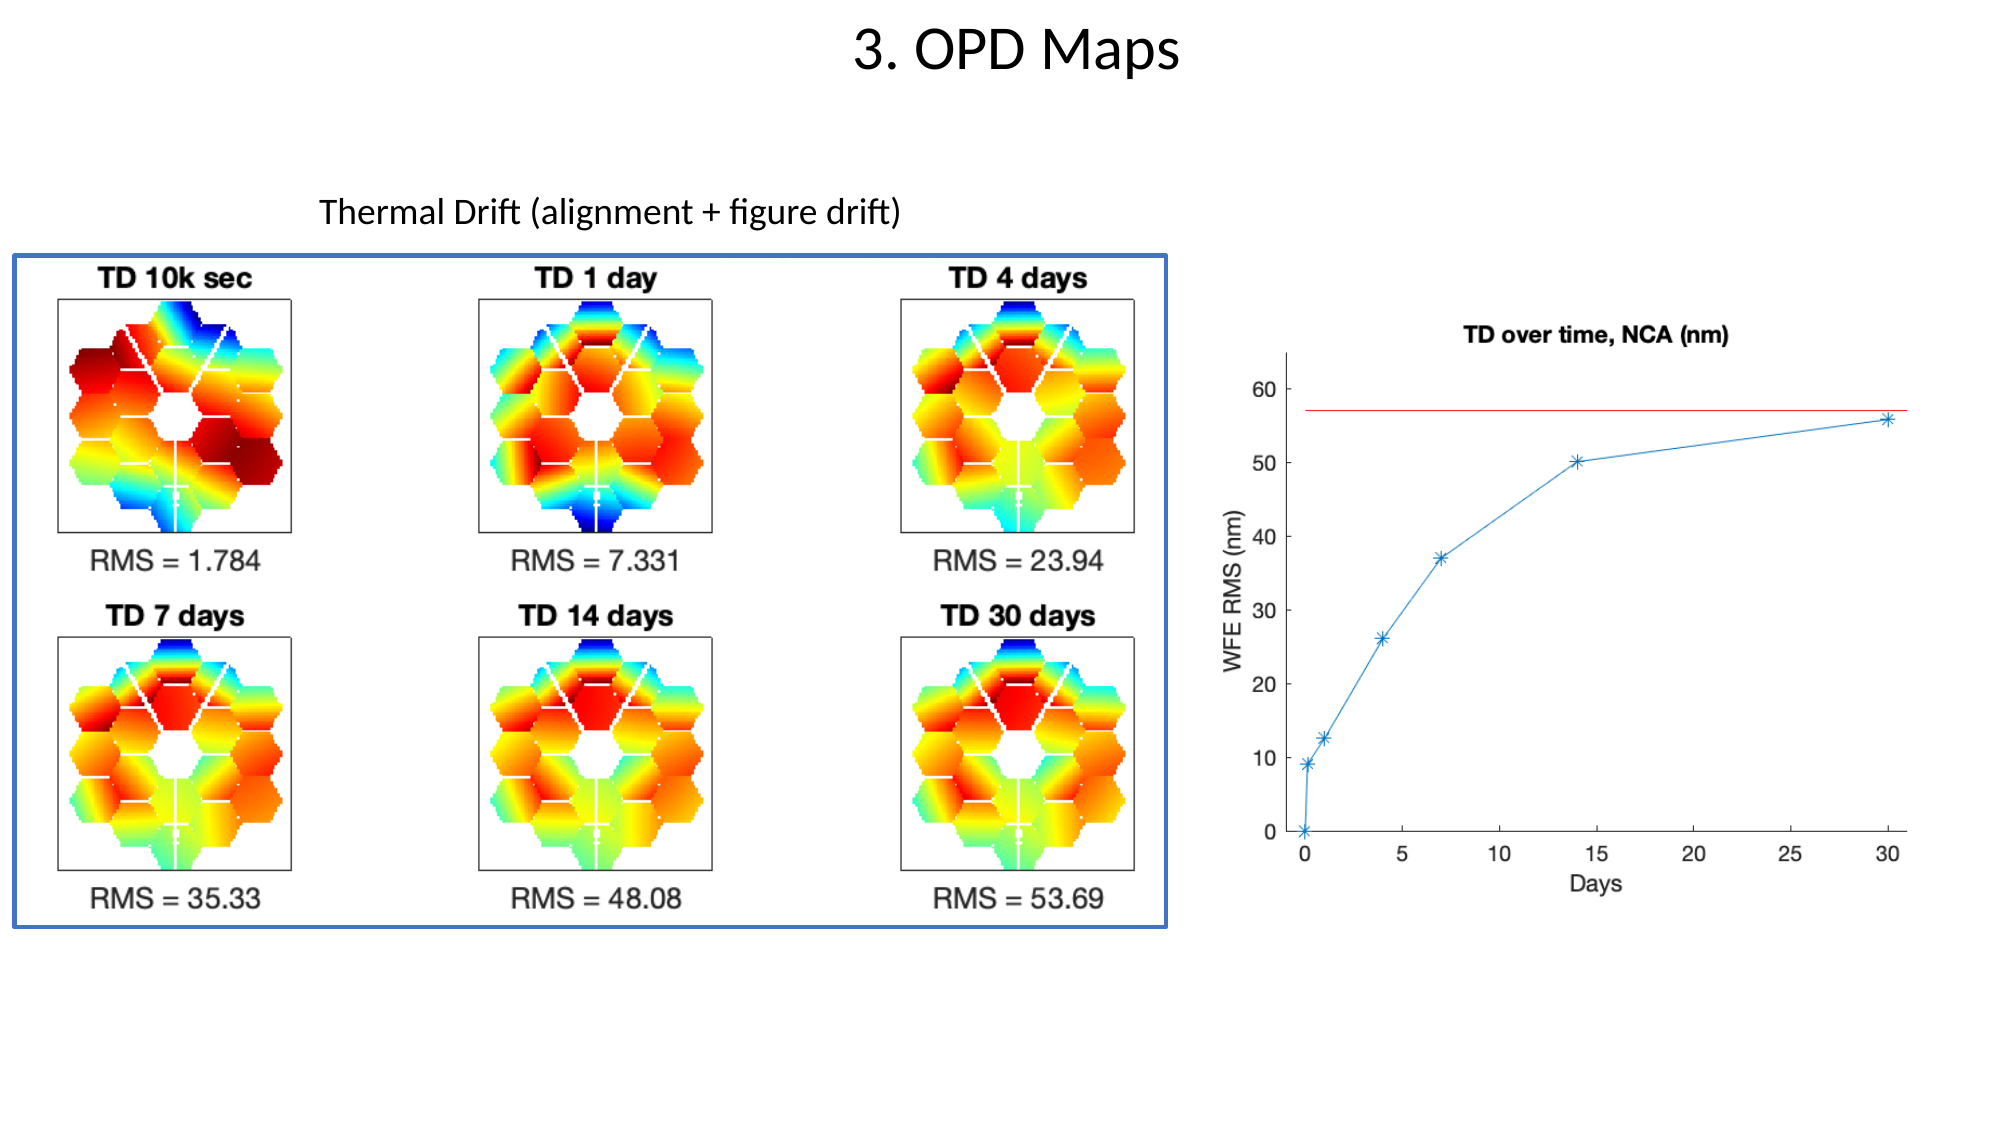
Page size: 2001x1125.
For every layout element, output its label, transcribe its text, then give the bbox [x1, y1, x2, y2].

text_box Thermal Drift (alignment + figure drift) [156, 179, 1065, 240]
text_box 3. OPD Maps [17, 0, 2000, 90]
picture [1182, 307, 1983, 897]
picture [17, 258, 1164, 925]
